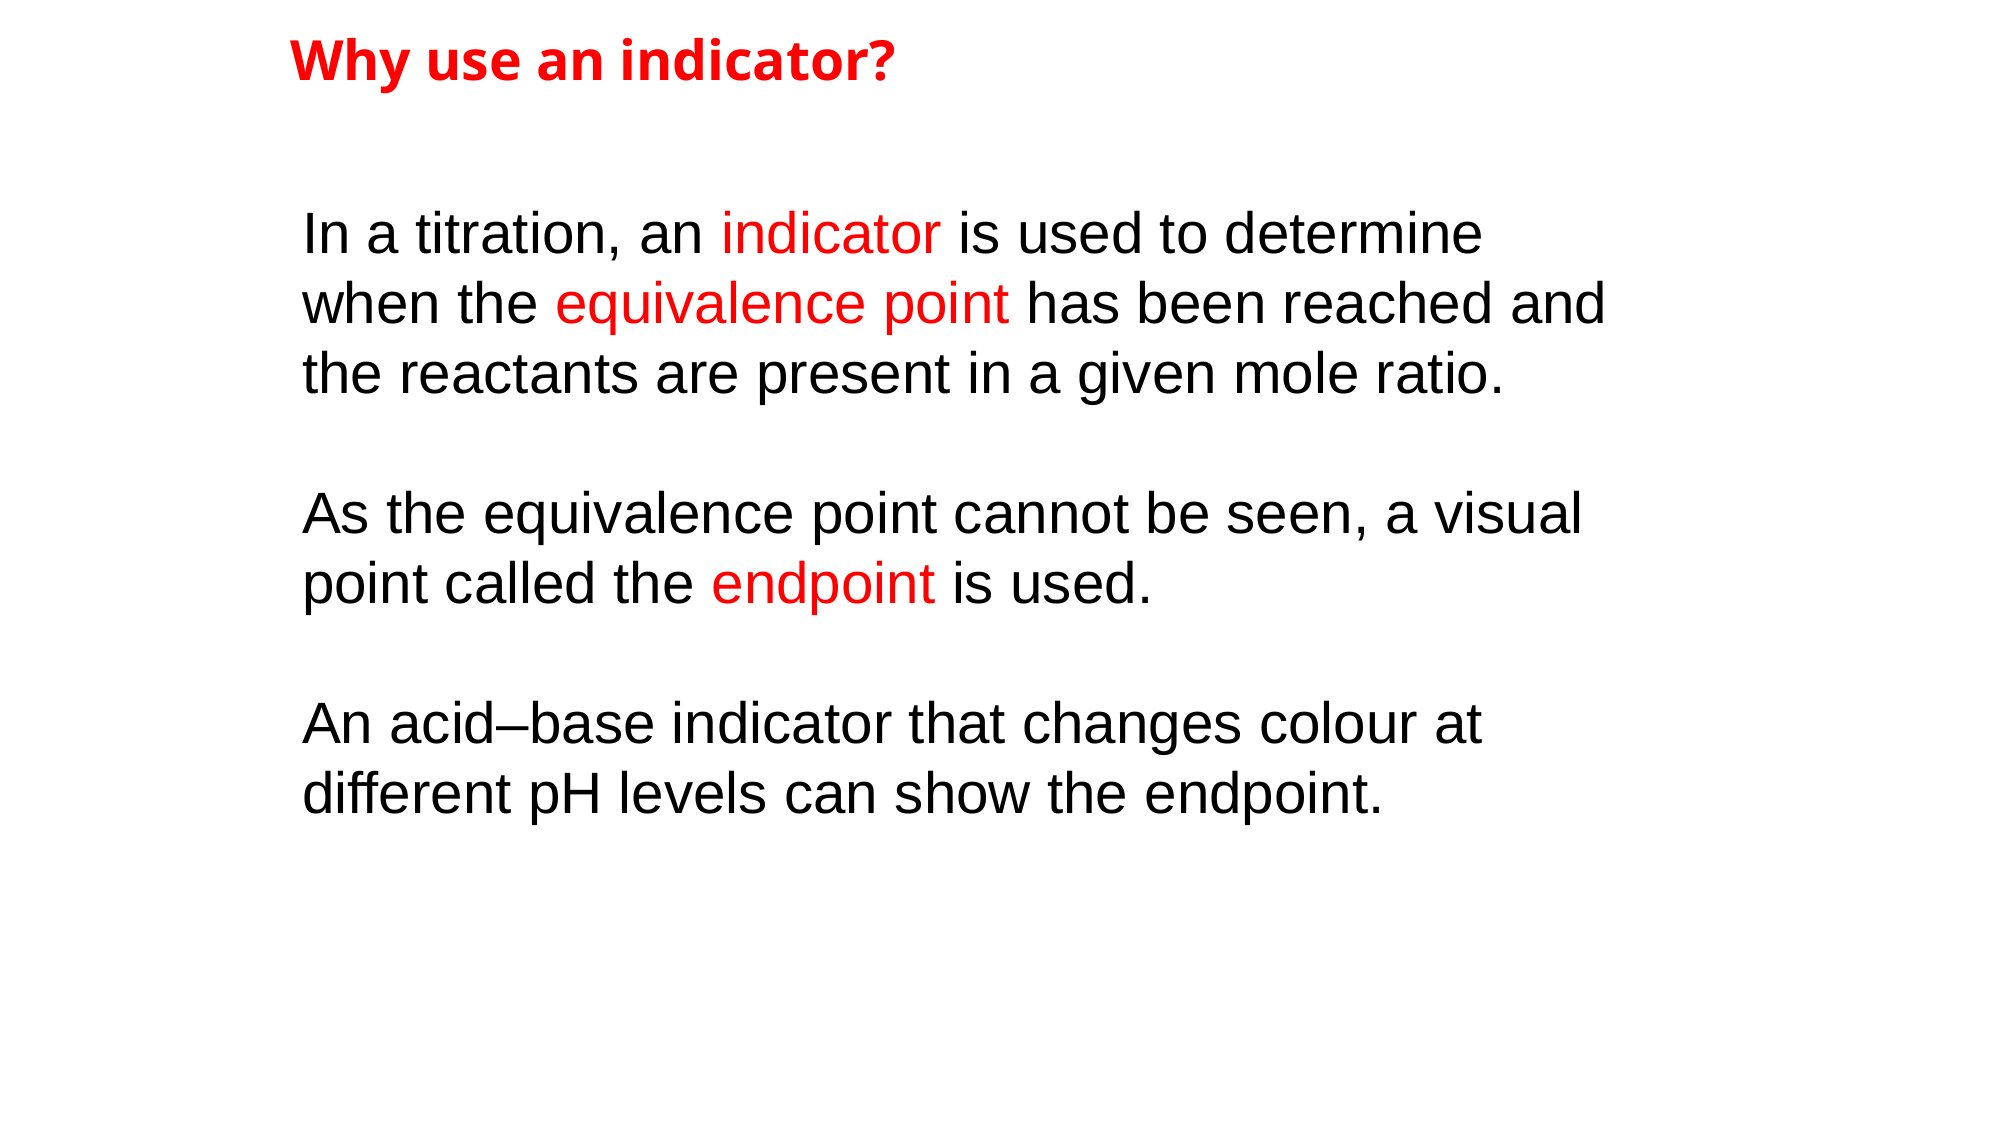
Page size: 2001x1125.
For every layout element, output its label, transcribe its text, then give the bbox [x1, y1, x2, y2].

text_box In a titration, an indicator is used to determine when the equivalence point has been reached and the reactants are present in a given mole ratio. As the equivalence point cannot be seen, a visual point called the endpoint is used. An acid–base indicator that changes colour at different pH levels can show the endpoint. [287, 187, 1650, 833]
title Why use an indicator? [275, 24, 1663, 100]
